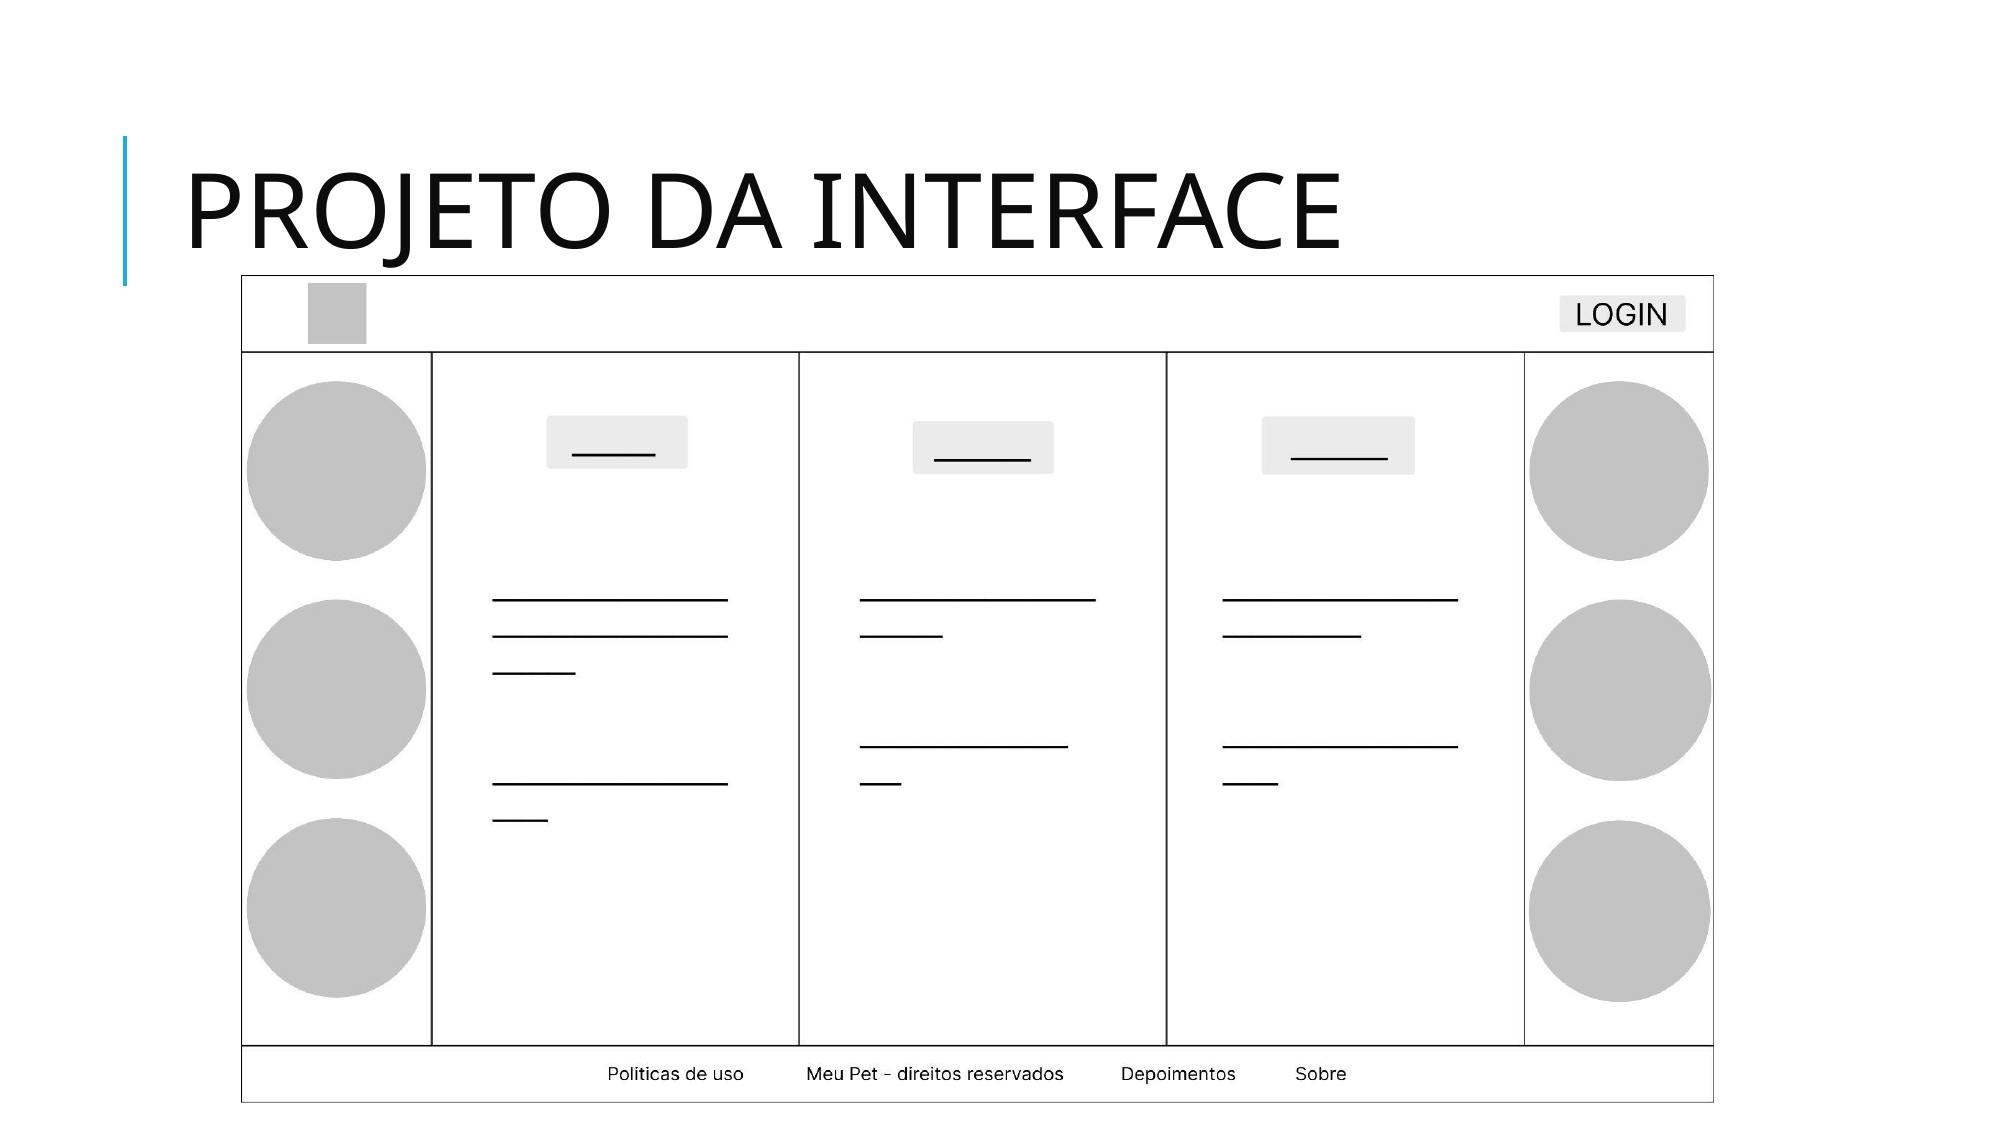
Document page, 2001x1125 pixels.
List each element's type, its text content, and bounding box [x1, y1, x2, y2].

picture [241, 274, 1714, 1104]
title PROJETO DA INTERFACE [168, 96, 1763, 342]
